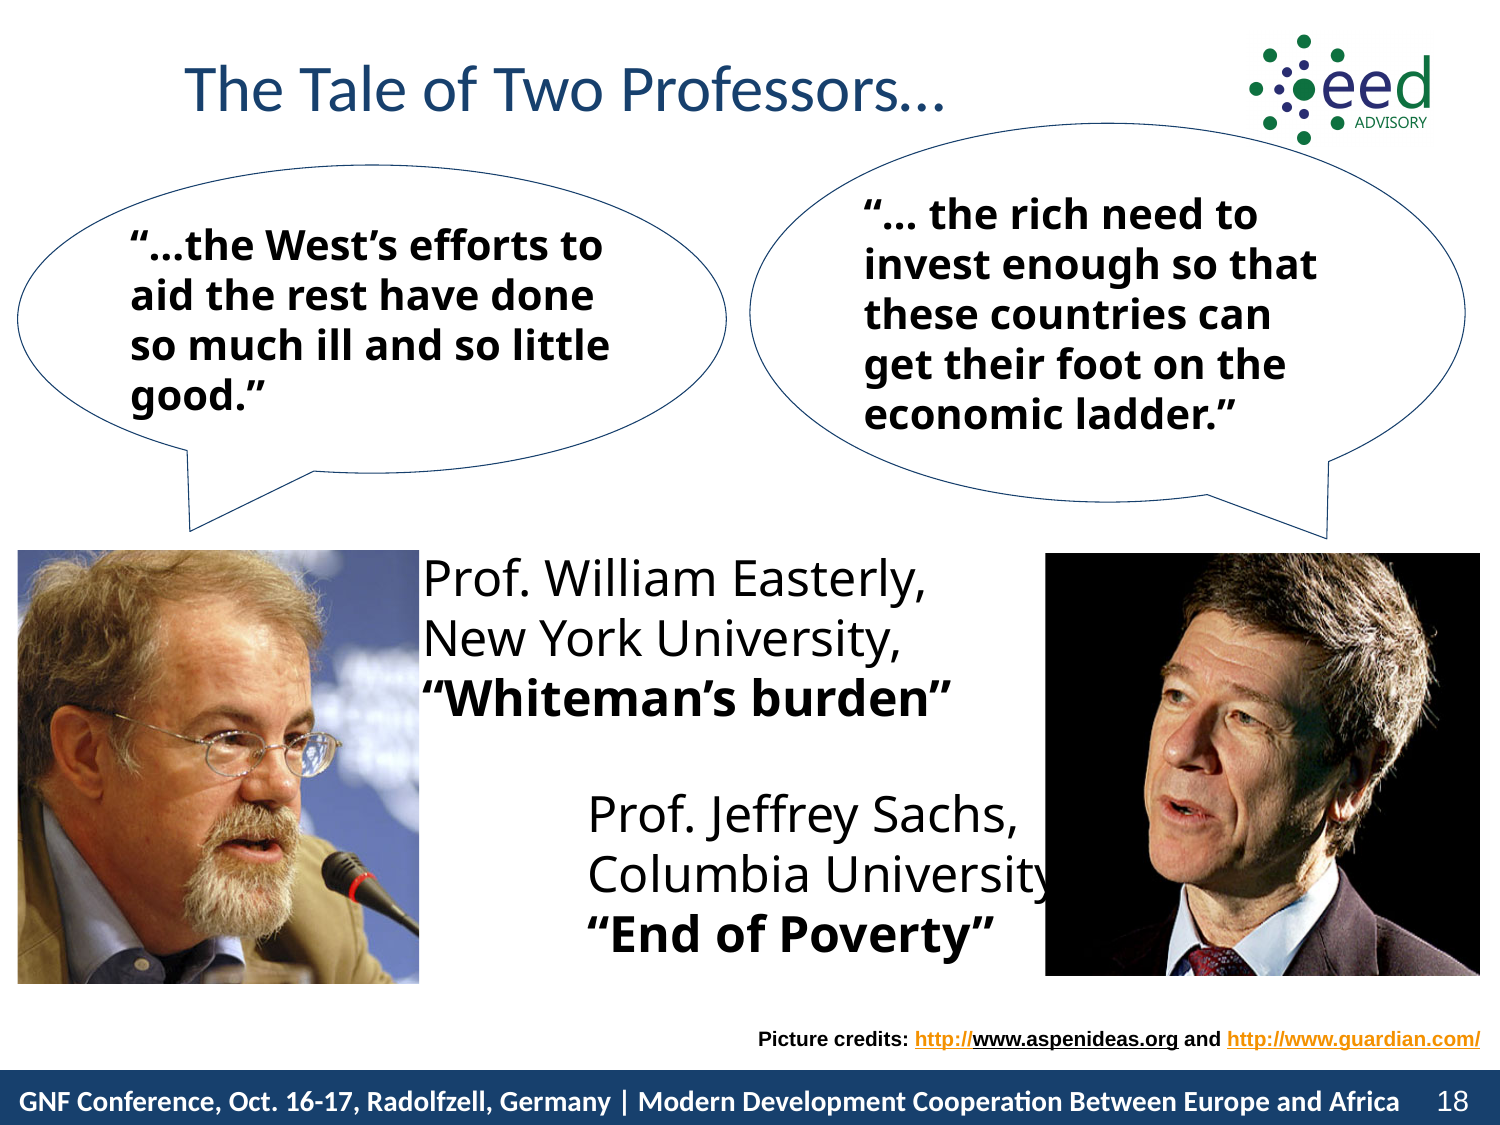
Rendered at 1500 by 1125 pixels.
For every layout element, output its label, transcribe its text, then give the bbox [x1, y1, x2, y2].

text_box Picture credits: http://www.aspenideas.org and http://www.guardian.com/ [743, 1018, 1500, 1058]
text_box Prof. William Easterly, New York University, “Whiteman’s burden” [407, 538, 975, 734]
picture [17, 550, 420, 984]
text_box “…the West’s efforts to aid the rest have done so much ill and so little good.” [17, 164, 727, 532]
text_box “… the rich need to invest enough so that these countries can get their foot on the economic ladder.” [749, 123, 1466, 539]
picture [1045, 553, 1481, 977]
title The Tale of Two Professors… [184, 45, 1437, 126]
text_box Prof. Jeffrey Sachs, Columbia University, “End of Poverty” [572, 775, 1040, 970]
slide_number 18 [1433, 1082, 1470, 1118]
